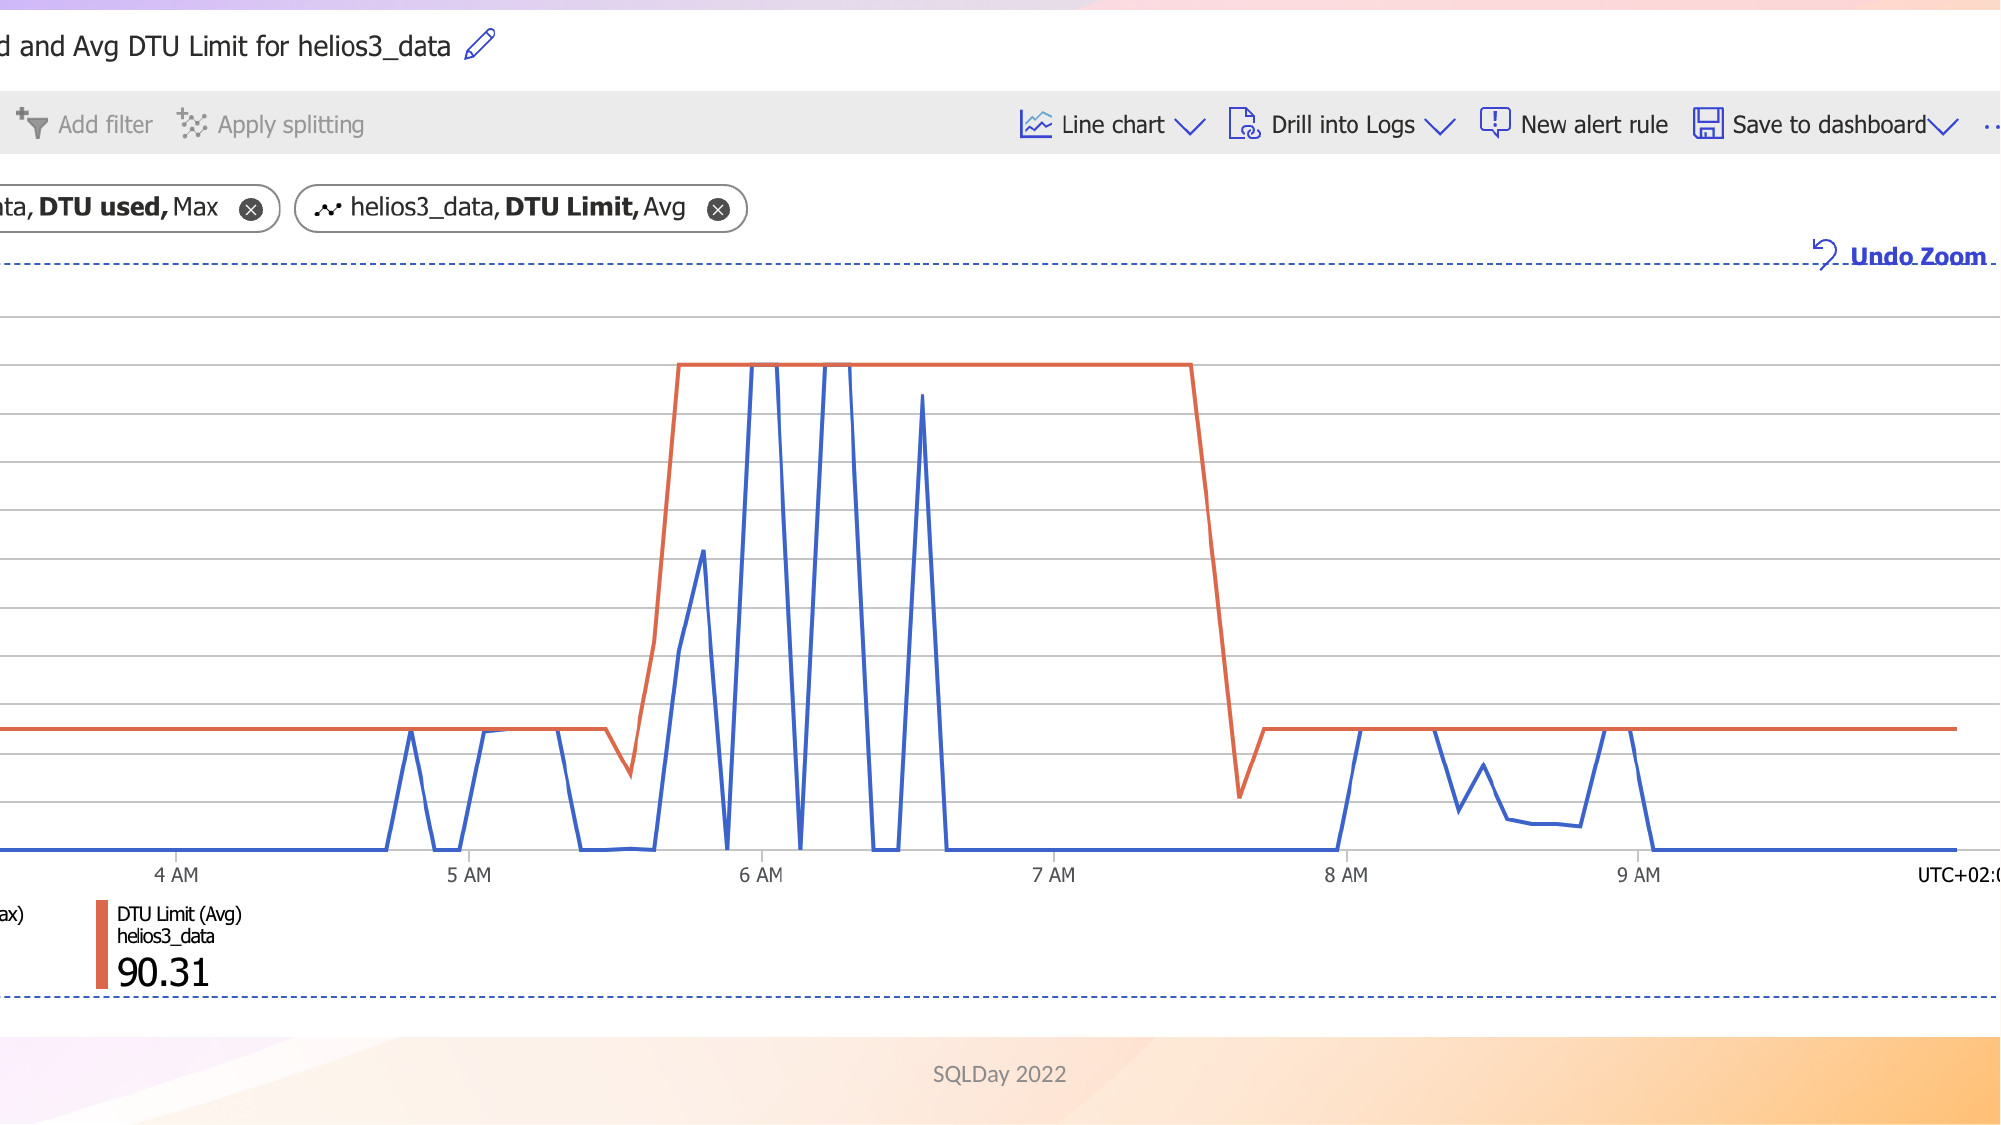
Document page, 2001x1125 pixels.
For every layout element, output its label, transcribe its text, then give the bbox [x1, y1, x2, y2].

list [0, 10, 2000, 1037]
footer SQLDay 2022 [662, 1042, 1338, 1103]
picture [0, 0, 2001, 1125]
